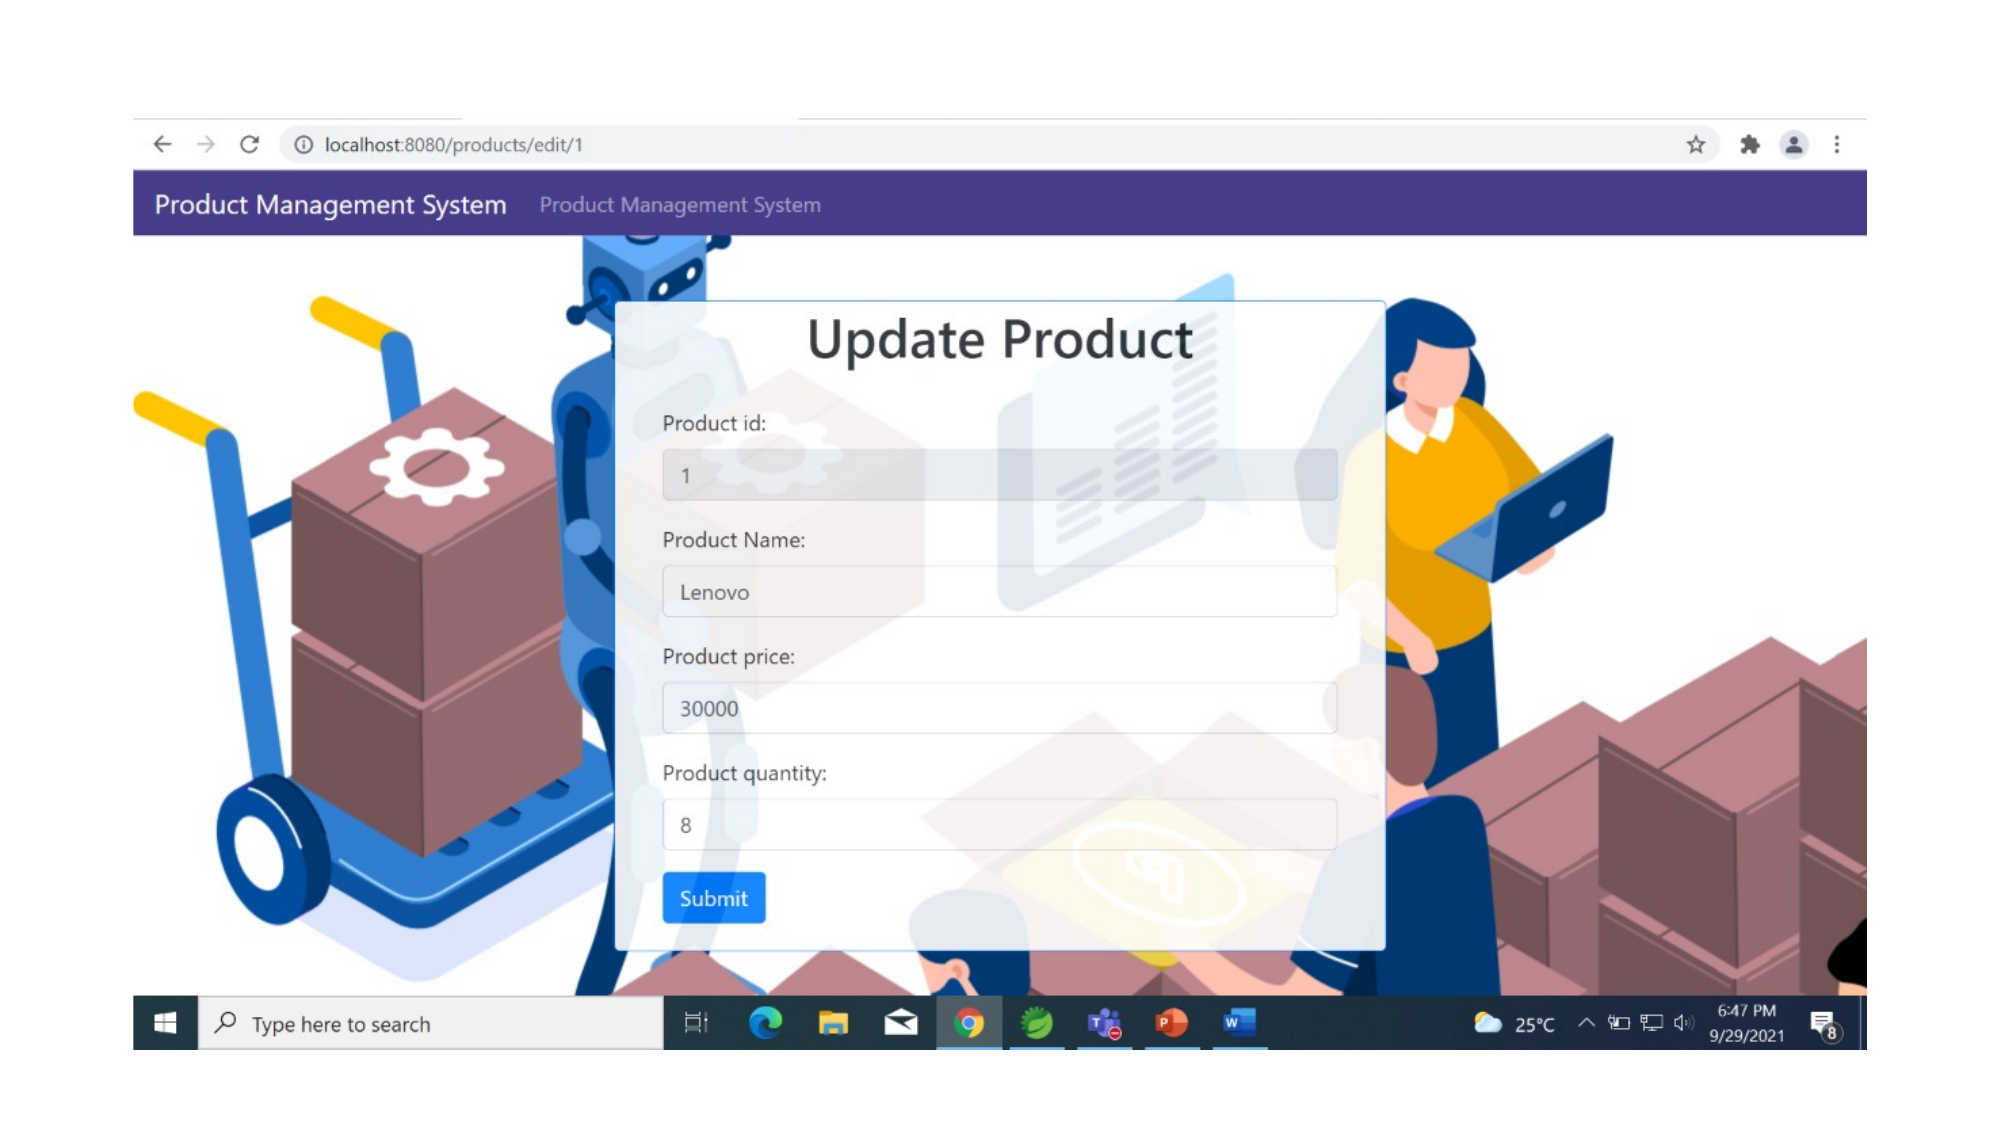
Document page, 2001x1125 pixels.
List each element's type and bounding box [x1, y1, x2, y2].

list [133, 118, 1871, 1050]
